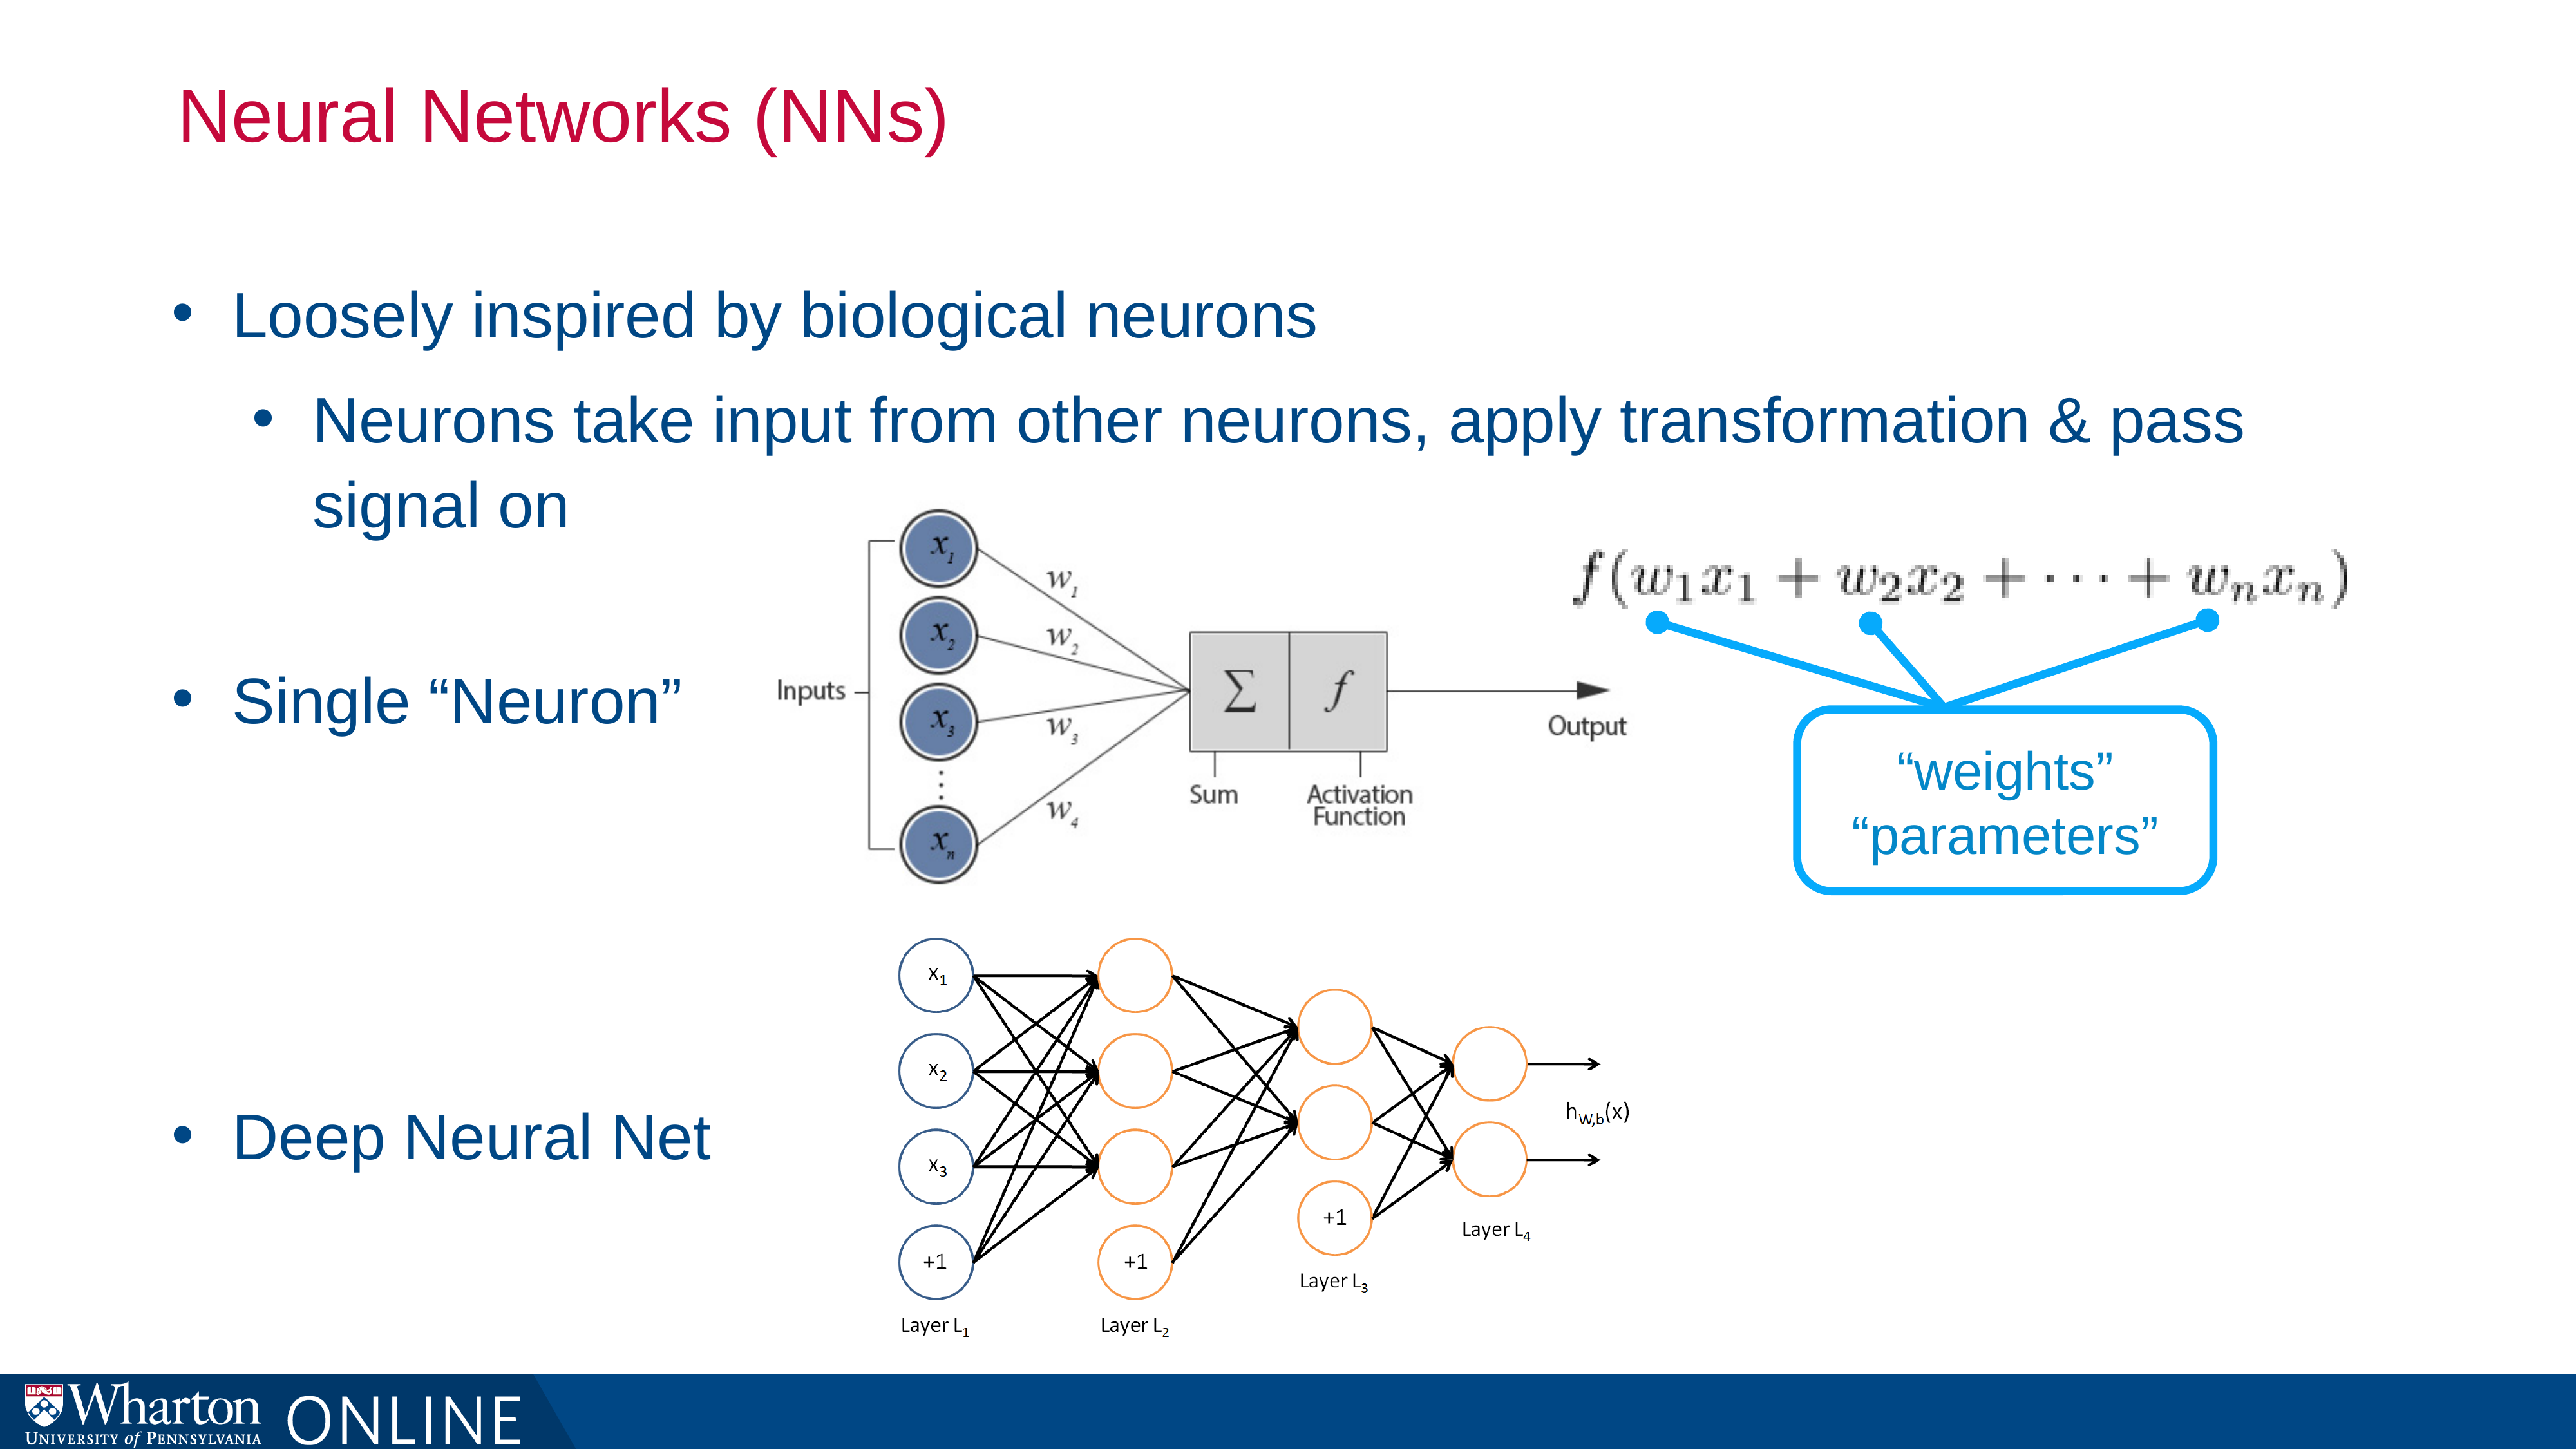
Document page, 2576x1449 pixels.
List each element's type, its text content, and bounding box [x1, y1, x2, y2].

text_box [171, 489, 2348, 910]
picture [25, 1381, 520, 1448]
title Neural Networks (NNs) [176, 77, 2400, 179]
text_box Loosely inspired by biological neurons Neurons take input from other neurons, apply transformation & pass signal on [171, 265, 2394, 565]
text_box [171, 933, 1634, 1339]
